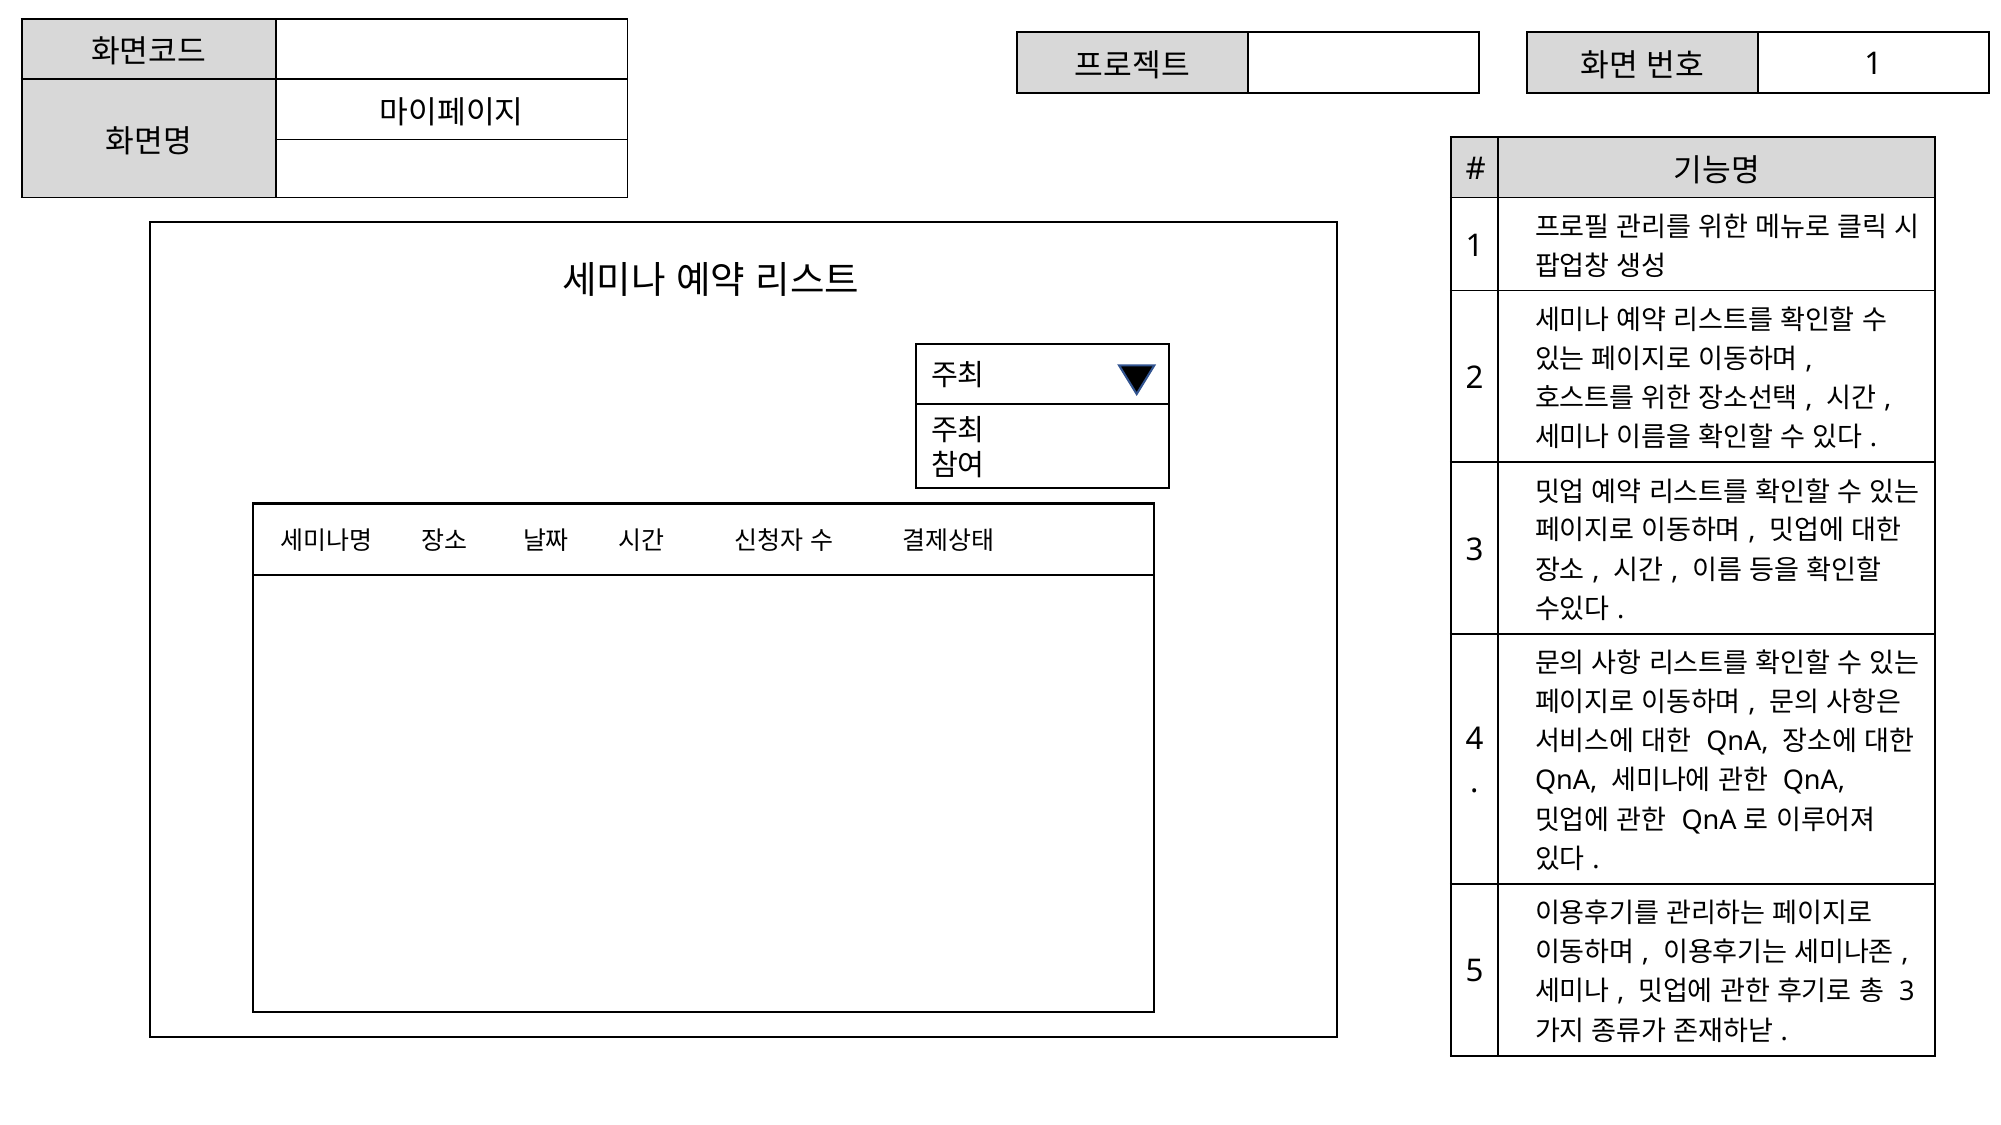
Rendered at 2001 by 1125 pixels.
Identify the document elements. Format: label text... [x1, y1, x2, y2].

table_cell 2 [1452, 291, 1497, 461]
text_box 세미나 예약 리스트 [547, 248, 939, 309]
table_header 화면 번호 [1528, 33, 1757, 92]
table_cell 3 [1452, 463, 1497, 633]
text_box [252, 576, 1155, 1013]
table_header # [1452, 138, 1497, 197]
text_box 세미나명 장소 날짜 시간 신청자 수 결제상태 [252, 503, 1155, 576]
table_cell 프로필 관리를 위한 메뉴로 클릭 시 팝업창 생성 [1499, 198, 1934, 290]
table_cell 마이페이지 [277, 80, 627, 139]
table_header [277, 20, 627, 78]
table_header 화면코드 [23, 20, 275, 78]
text_box [149, 221, 1338, 1038]
table_header 기능명 [1499, 138, 1934, 197]
text_box 주최 참여 [915, 403, 1170, 489]
table_cell 화면명 [23, 80, 275, 197]
table_cell 이용후기를 관리하는 페이지로 이동하며, 이용후기는 세미나존, 세미나, 밋업에 관한 후기로 총 3가지 종류가 존재하낟. [1499, 885, 1934, 1055]
table_header 프로젝트 [1018, 33, 1247, 92]
table_cell 문의 사항 리스트를 확인할 수 있는 페이지로 이동하며, 문의 사항은 서비스에 대한 QnA, 장소에 대한 QnA, 세미나에 관한 QnA, 밋업에 관한 QnA로 이루어져 있다. [1499, 635, 1934, 883]
table_cell 세미나 예약 리스트를 확인할 수 있는 페이지로 이동하며, 호스트를 위한 장소선택, 시간, 세미나 이름을 확인할 수 있다. [1499, 291, 1934, 461]
table_header [1249, 33, 1478, 92]
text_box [916, 343, 1170, 405]
table_header 1 [1759, 33, 1988, 92]
table_cell 1 [1452, 198, 1497, 290]
table_cell 5 [1452, 885, 1497, 1055]
table_cell [277, 140, 627, 197]
table_cell 4. [1452, 635, 1497, 883]
table_cell 밋업 예약 리스트를 확인할 수 있는 페이지로 이동하며, 밋업에 대한 장소, 시간, 이름 등을 확인할 수있다. [1499, 463, 1934, 633]
